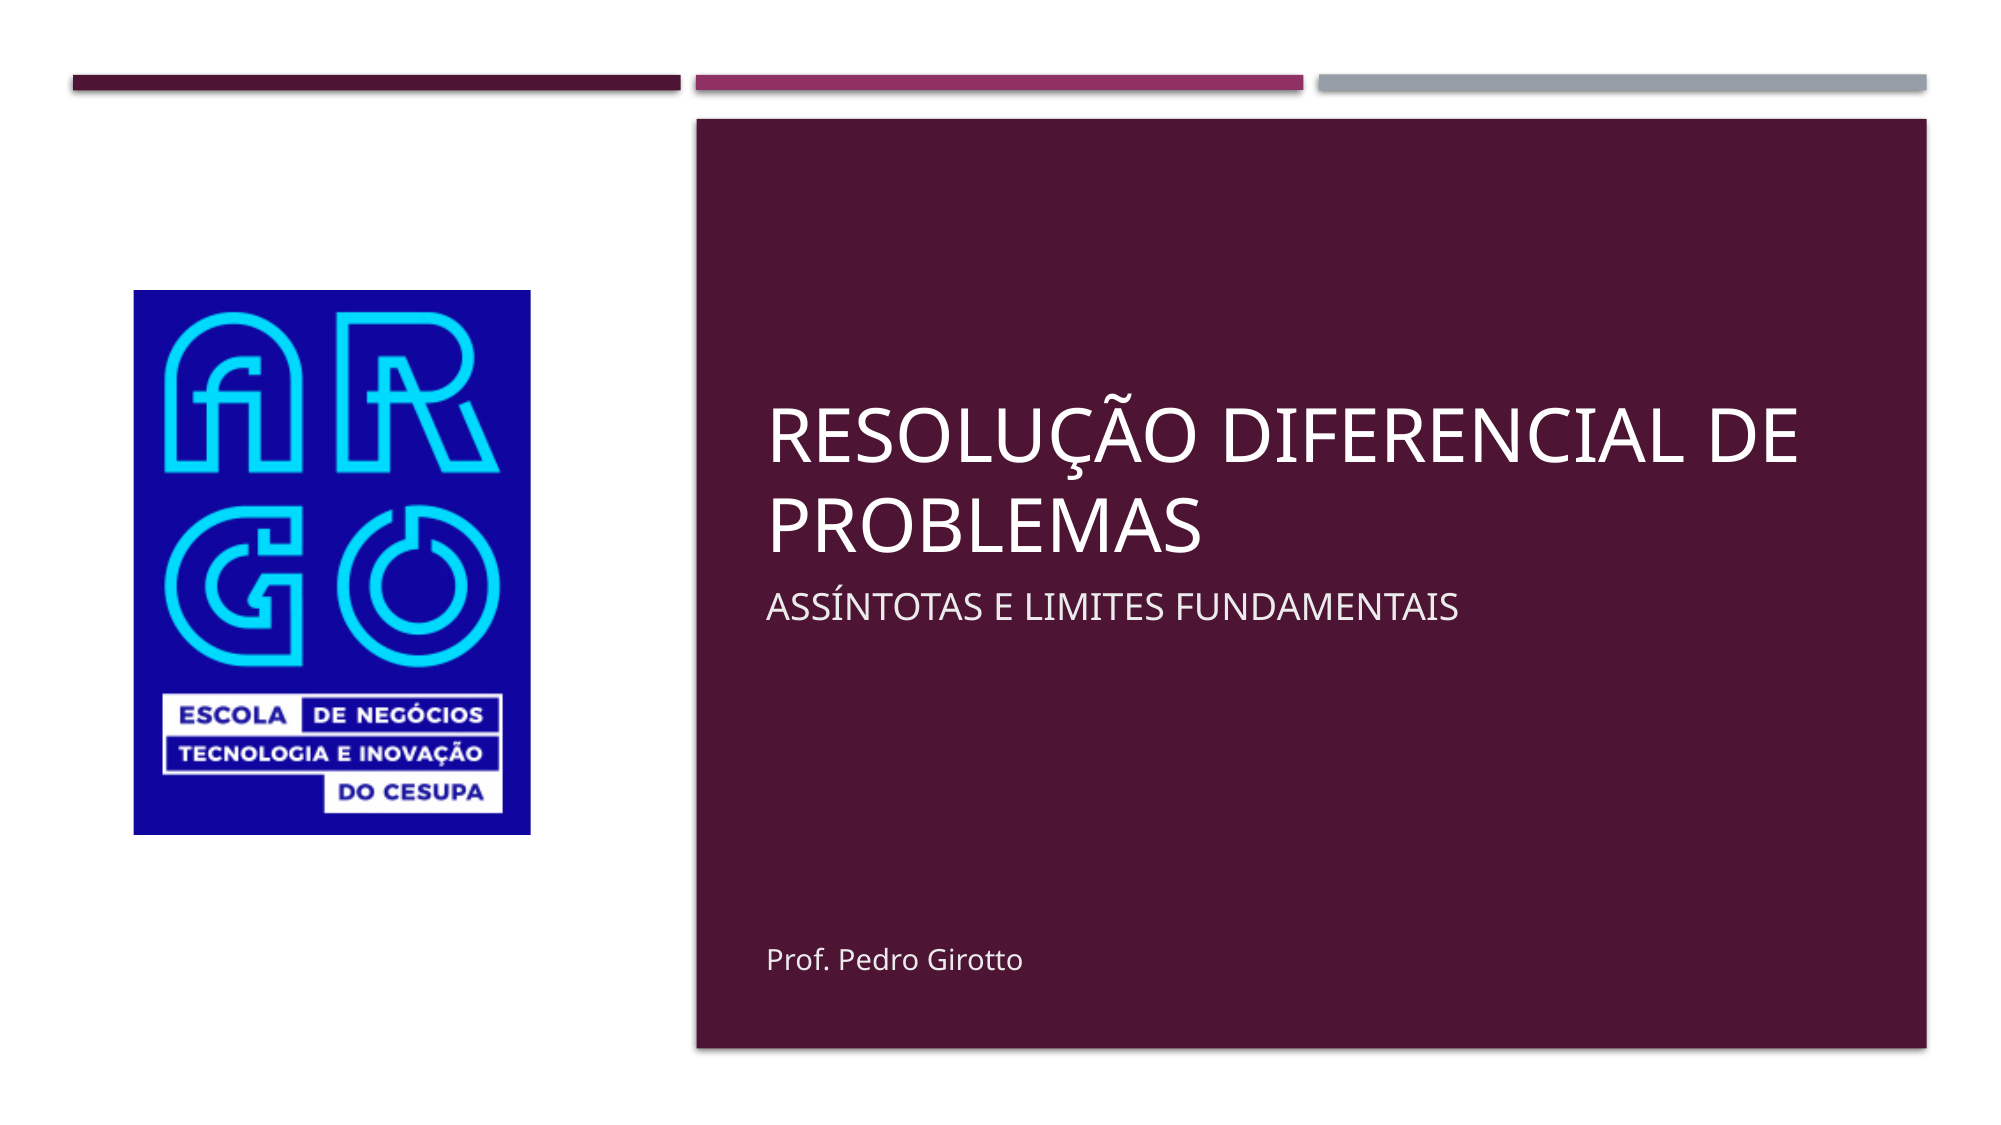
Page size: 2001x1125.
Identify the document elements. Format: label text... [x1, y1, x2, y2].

title RESOLUÇÃO DIFERENCIAL DE PROBLEMAS [751, 232, 1867, 574]
subtitle Assíntotas e limites fundamentais Prof. Pedro Girotto [751, 574, 1867, 959]
text_box [0, 103, 2000, 1125]
text_box [696, 118, 1928, 1049]
text_box Prof. Pedro Girotto [95, 959, 1899, 1057]
picture [132, 290, 532, 835]
